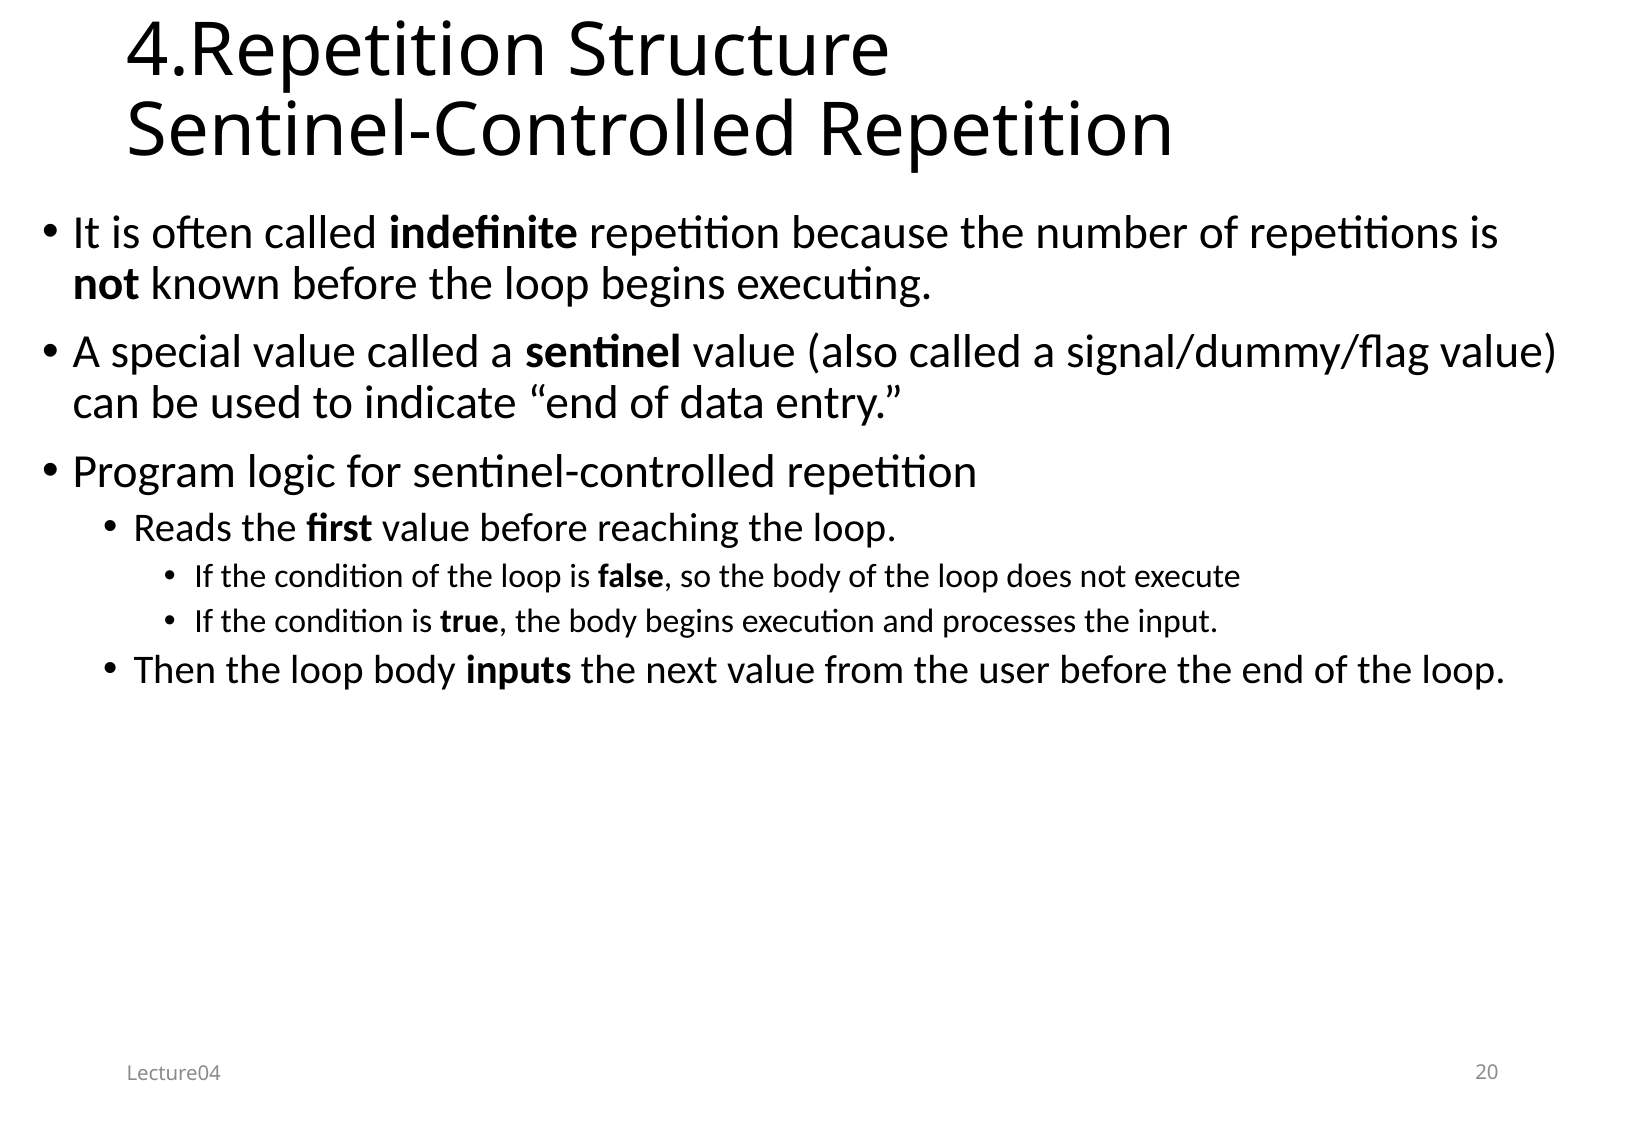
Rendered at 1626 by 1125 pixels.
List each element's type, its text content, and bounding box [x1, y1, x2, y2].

title 4.Repetition Structure Sentinel-Controlled Repetition [111, 0, 1514, 200]
slide_number 20 [1147, 1042, 1514, 1103]
list It is often called indefinite repetition because the number of repetitions is not known before the loop begins executing. A special value called a sentinel value (also called a signal/dummy/flag value) can be used to indicate “end of data entry.” Program logic for sentinel-controlled repetition Reads the first value before reaching the loop. If the condition of the loop is false, so the body of the loop does not execute If the condition is true, the body begins execution and processes the input. Then the loop body inputs the next value from the user before the end of the loop. [27, 200, 1585, 1071]
slide_number Lecture04 [111, 1042, 478, 1103]
